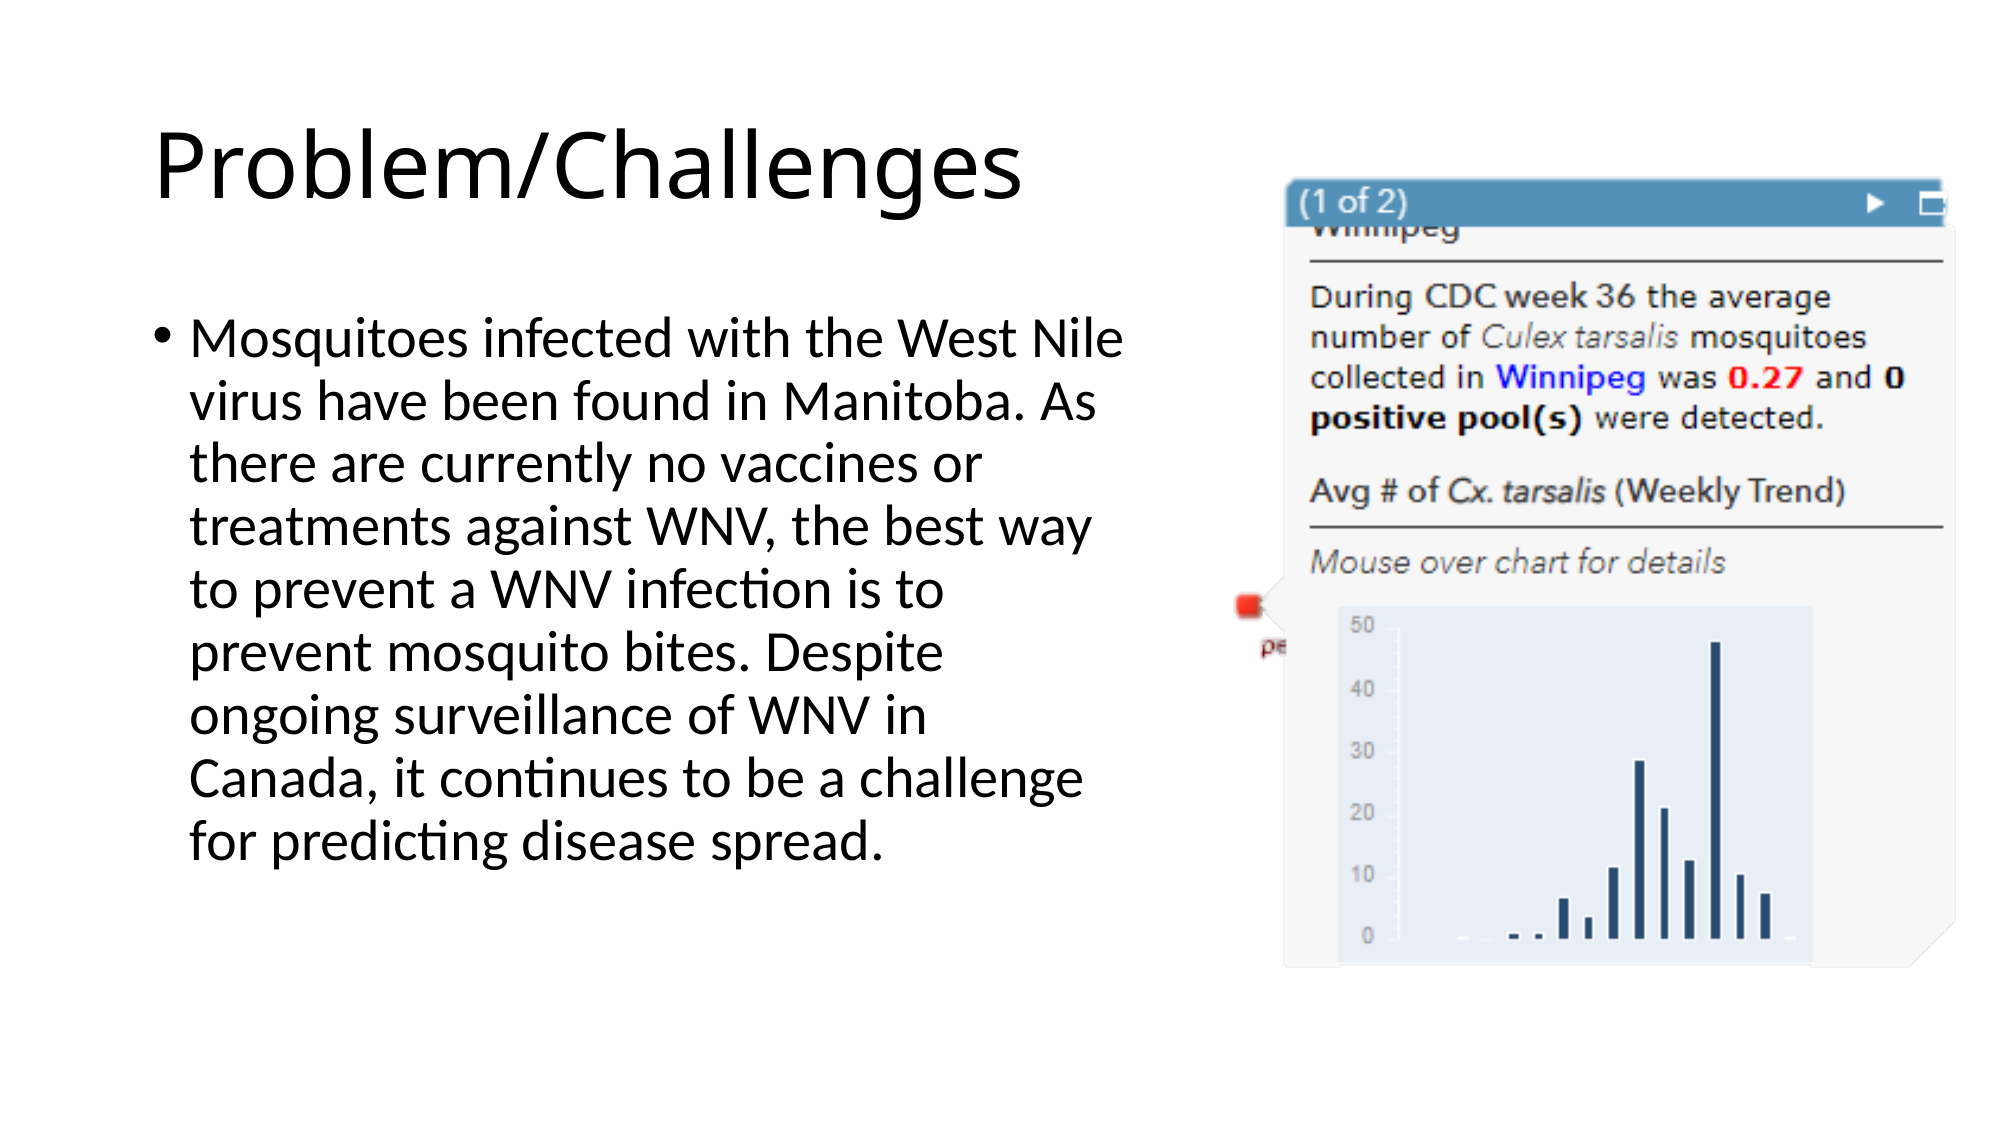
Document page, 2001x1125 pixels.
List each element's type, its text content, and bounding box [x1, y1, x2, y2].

picture [1142, 59, 2000, 1070]
title Problem/Challenges [137, 59, 1142, 278]
list Mosquitoes infected with the West Nile virus have been found in Manitoba. As there are currently no vaccines or treatments against WNV, the best way to prevent a WNV infection is to prevent mosquito bites. Despite ongoing surveillance of WNV in Canada, it continues to be a challenge for predicting disease spread. [137, 299, 1142, 1014]
